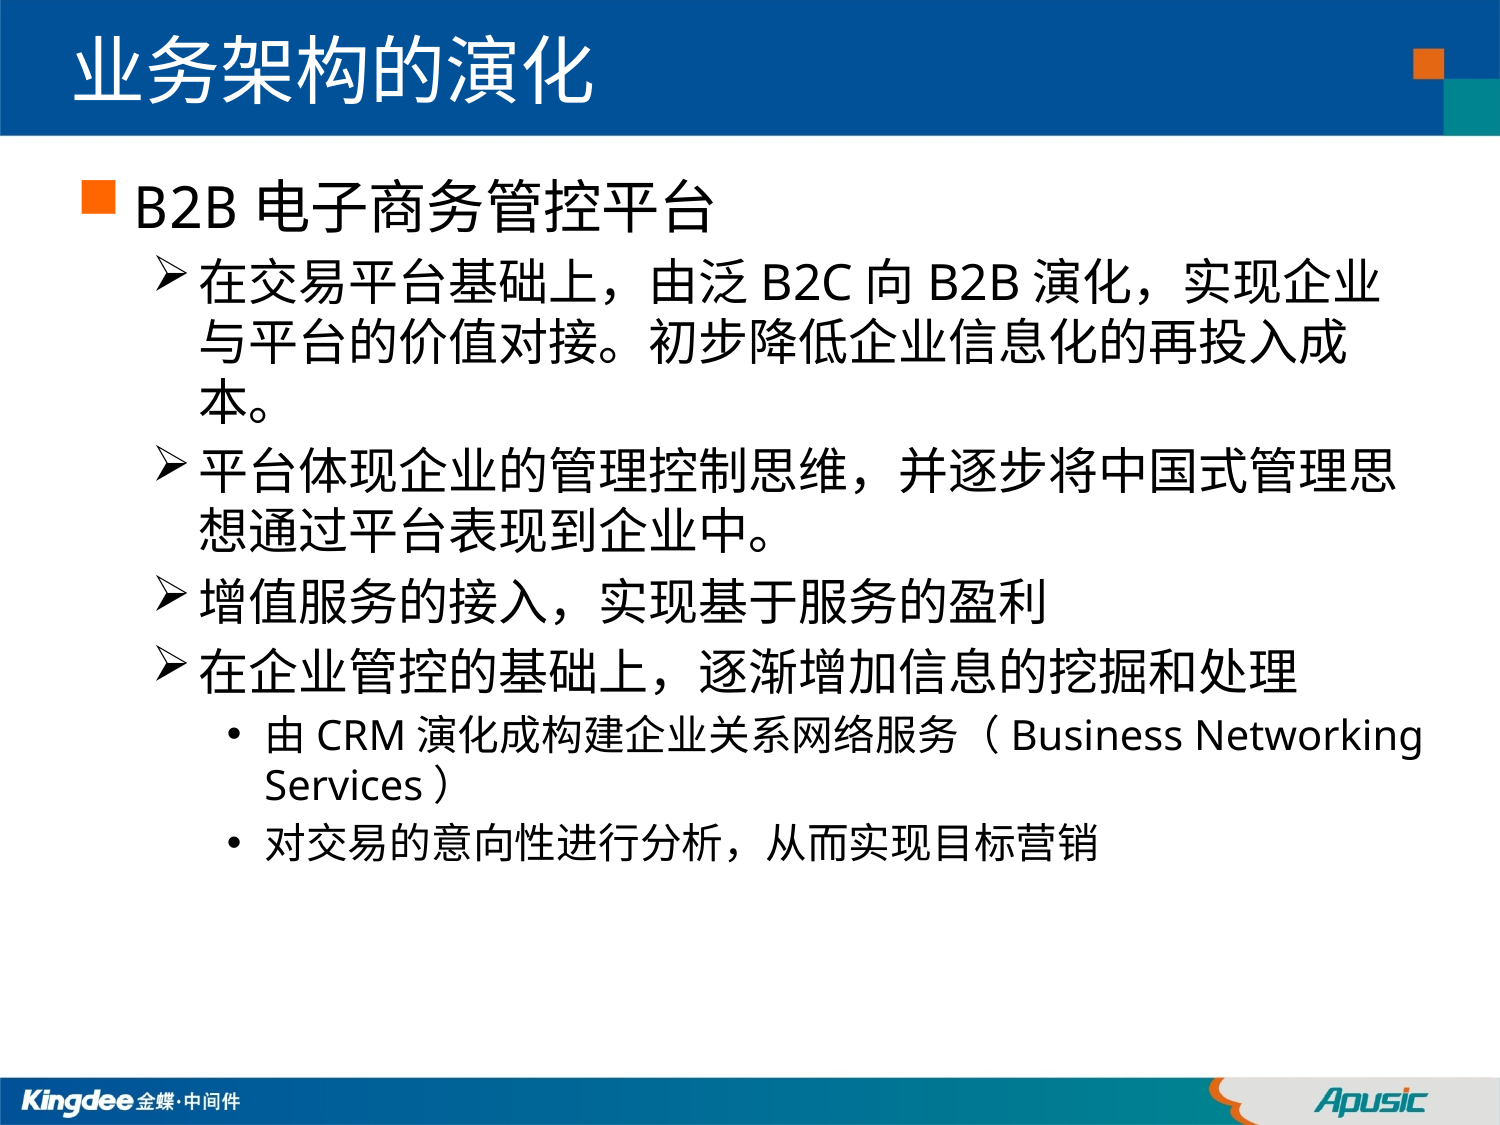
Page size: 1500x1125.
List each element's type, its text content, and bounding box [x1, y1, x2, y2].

list B2B电子商务管控平台 在交易平台基础上，由泛B2C向B2B演化，实现企业与平台的价值对接。初步降低企业信息化的再投入成本。 平台体现企业的管理控制思维，并逐步将中国式管理思想通过平台表现到企业中。 增值服务的接入，实现基于服务的盈利 在企业管控的基础上，逐渐增加信息的挖掘和处理 由CRM演化成构建企业关系网络服务（Business Networking Services） 对交易的意向性进行分析，从而实现目标营销 [62, 162, 1444, 1000]
title 业务架构的演化 [55, 16, 1253, 105]
picture [0, 0, 1500, 1125]
